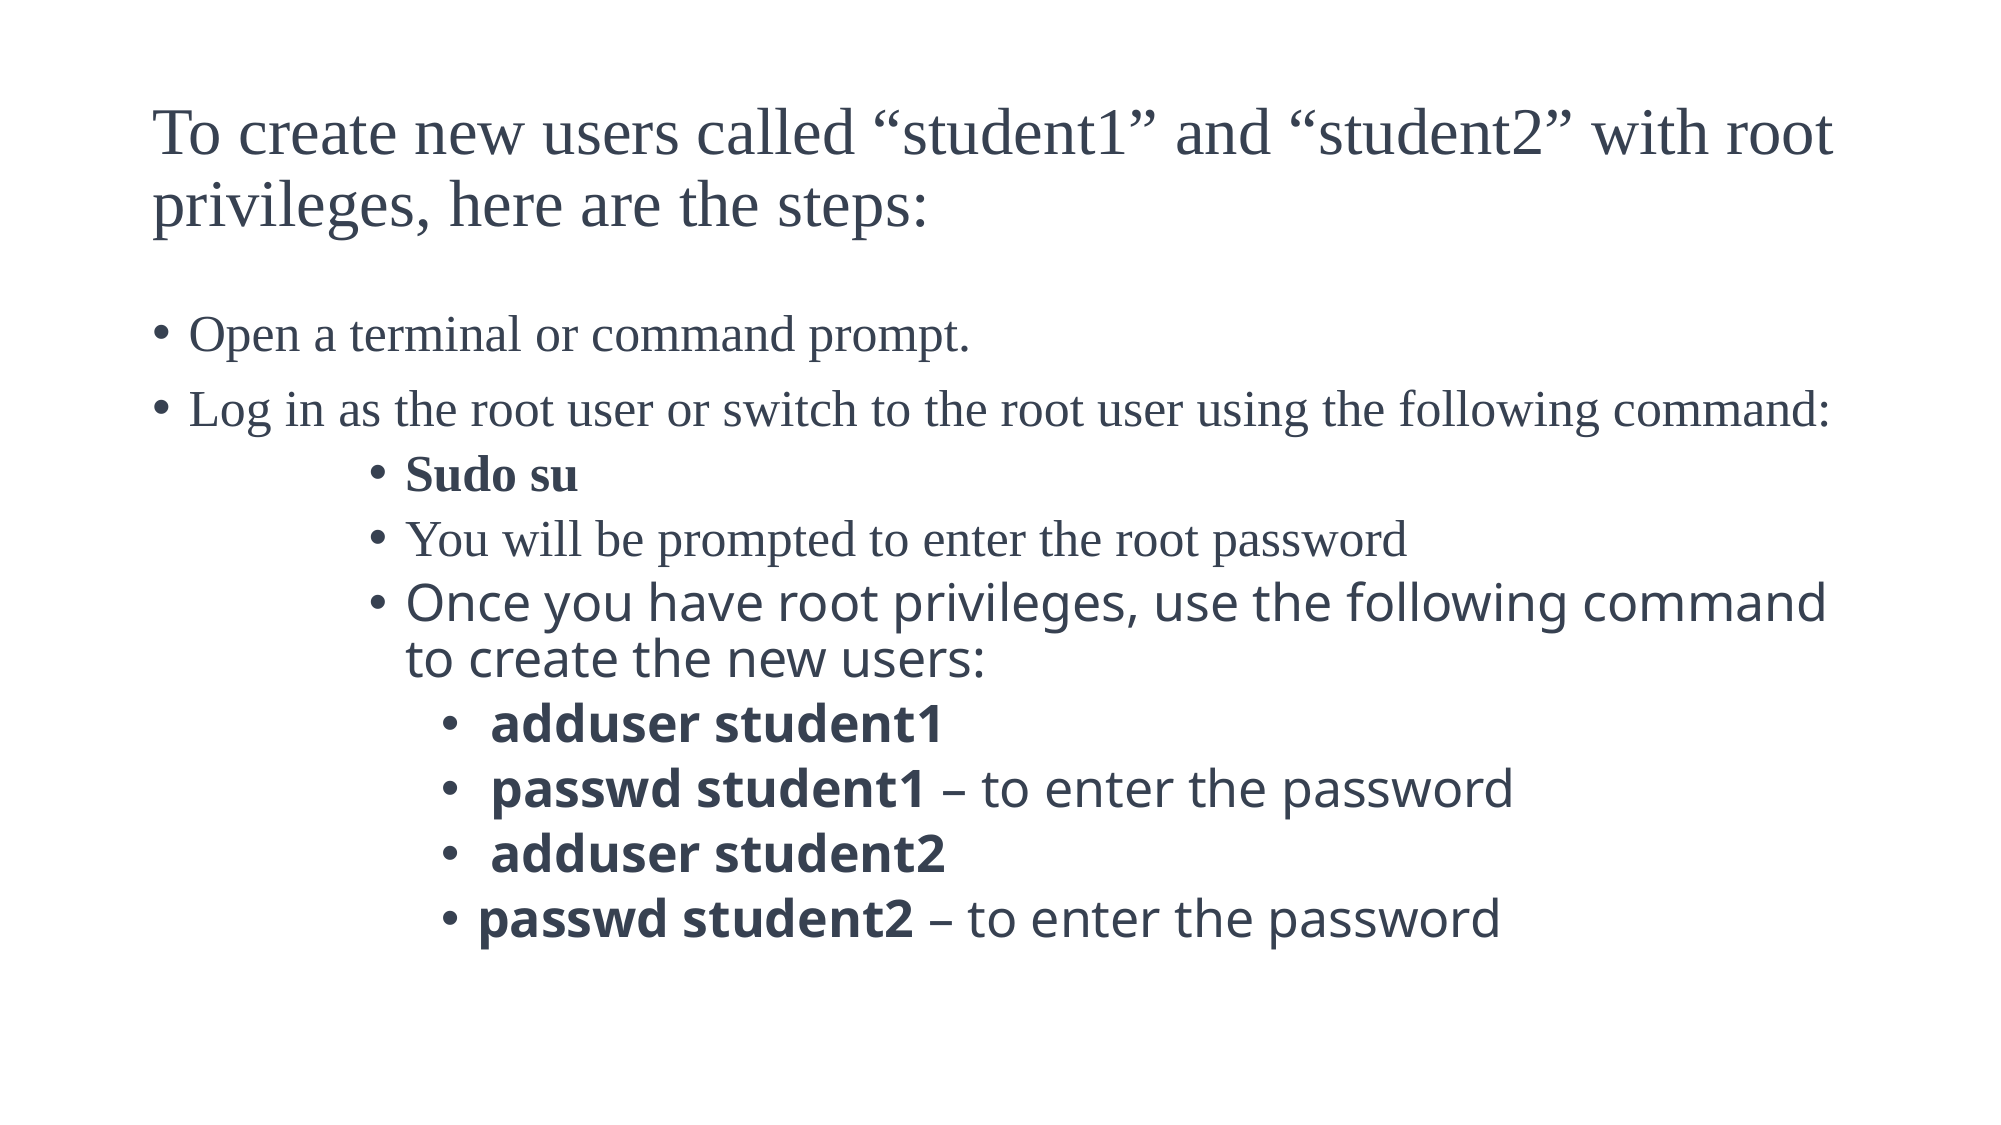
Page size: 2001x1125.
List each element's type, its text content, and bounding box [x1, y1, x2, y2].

title To create new users called “student1” and “student2” with root privileges, here are the steps: [137, 59, 1863, 278]
list Open a terminal or command prompt. Log in as the root user or switch to the root user using the following command: Sudo su You will be prompted to enter the root password Once you have root privileges, use the following command to create the new users: adduser student1 passwd student1 – to enter the password adduser student2 passwd student2 – to enter the password [137, 299, 1863, 1014]
